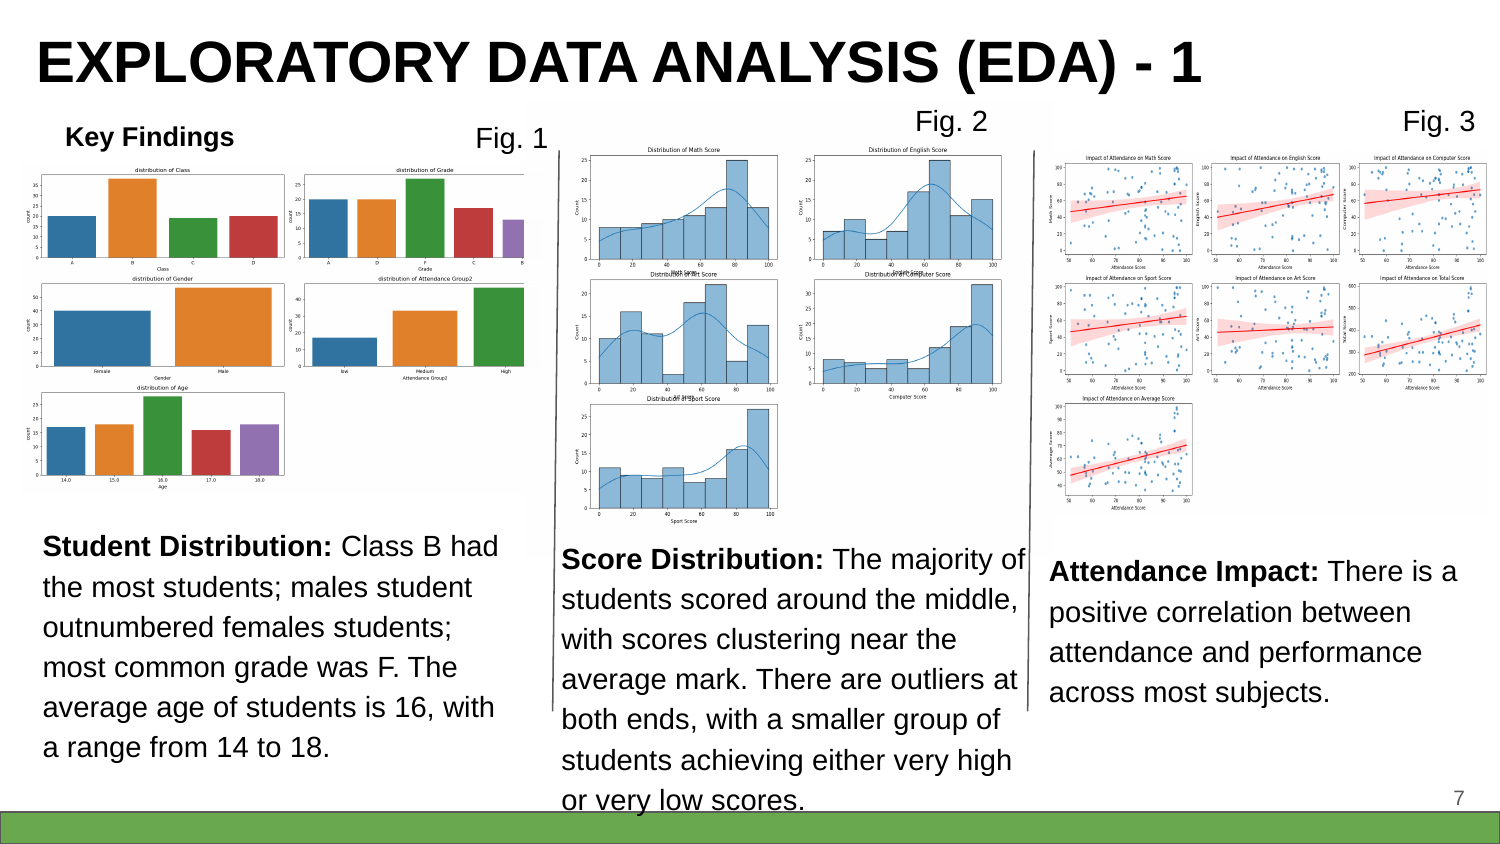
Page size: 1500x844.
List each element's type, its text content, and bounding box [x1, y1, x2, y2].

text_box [1027, 150, 1035, 712]
text_box Fig. 2 [900, 87, 1026, 98]
text_box Student Distribution: Class B had the most students; males student outnumbered females students; most common grade was F. The average age of students is 16, with a range from 14 to 18. [27, 507, 535, 728]
text_box EXPLORATORY DATA ANALYSIS (EDA) - 1 [21, 22, 1366, 86]
picture [21, 100, 1491, 558]
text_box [552, 150, 560, 712]
text_box Score Distribution: The majority of students scored around the middle, with scores clustering near the average mark. There are outliers at both ends, with a smaller group of students achieving either very high or very low scores. [546, 566, 1046, 831]
text_box Attendance Impact: There is a positive correlation between attendance and performance across most subjects. [1034, 532, 1490, 753]
text_box Key Findings [50, 99, 267, 161]
slide_number ‹#› [1389, 764, 1480, 830]
text_box Fig. 1 [460, 104, 518, 161]
text_box Fig. 3 [1387, 87, 1500, 153]
text_box [0, 812, 1500, 844]
